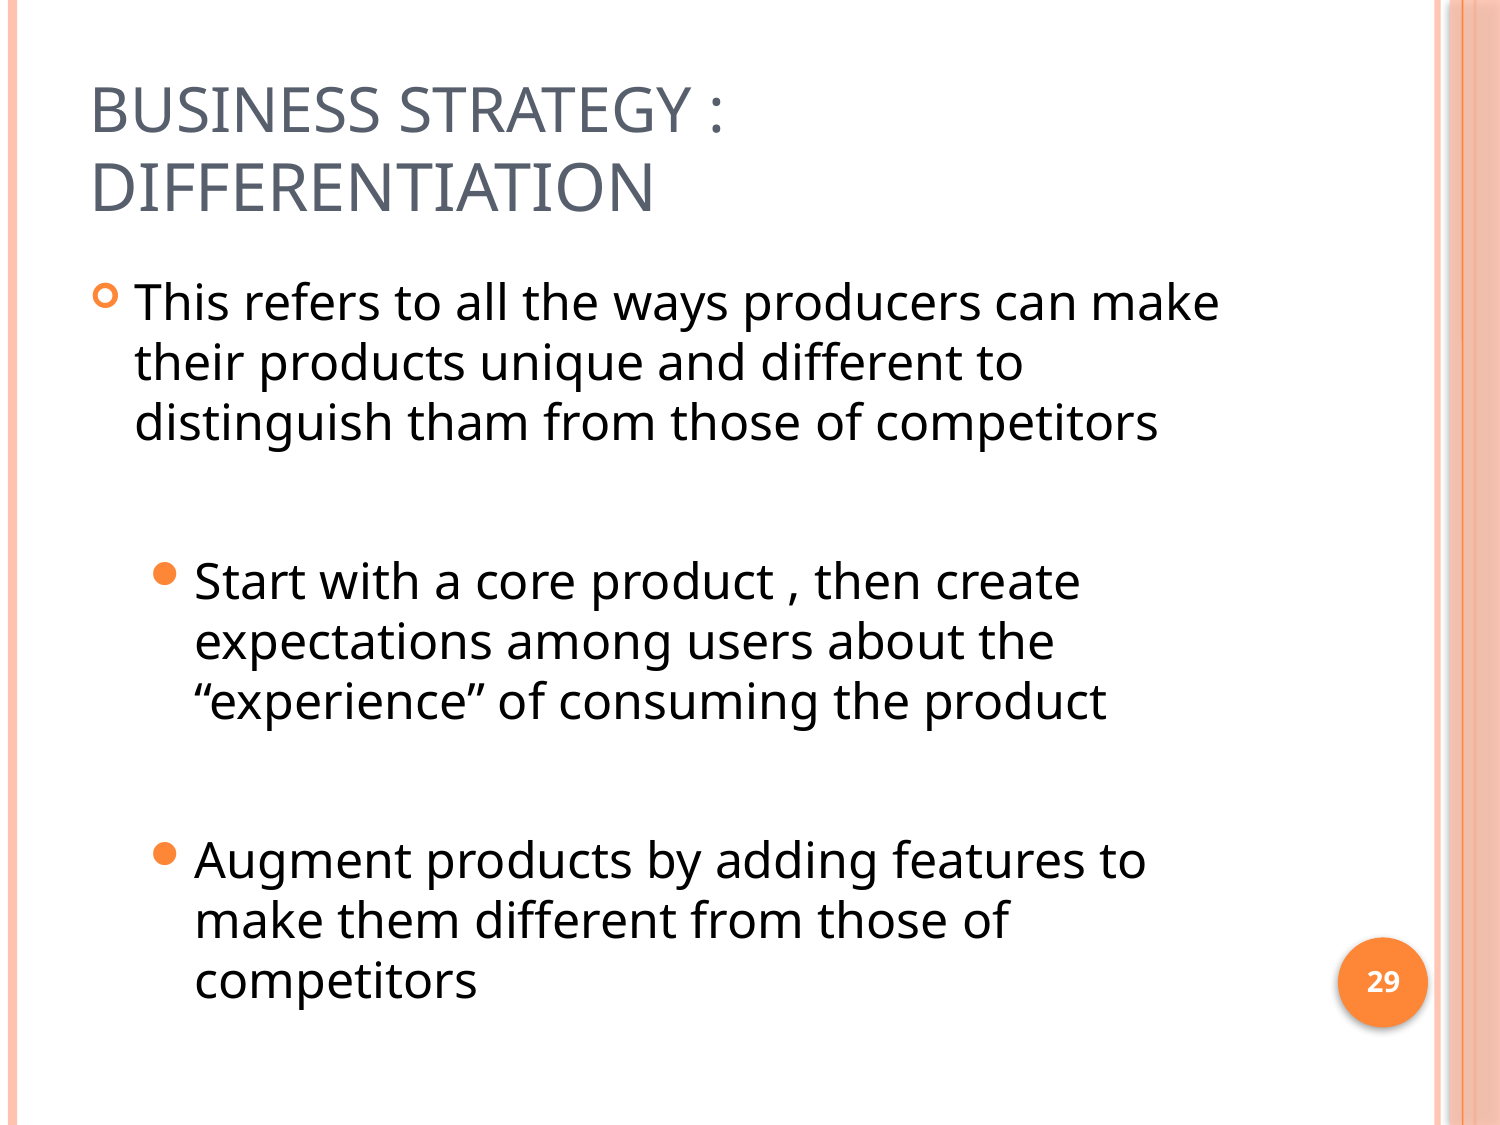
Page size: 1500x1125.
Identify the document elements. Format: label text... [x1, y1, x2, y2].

title Business Strategy : Differentiation [75, 45, 1300, 233]
list This refers to all the ways producers can make their products unique and different to distinguish tham from those of competitors Start with a core product , then create expectations among users about the “experience” of consuming the product Augment products by adding features to make them different from those of competitors [75, 262, 1300, 1062]
slide_number 29 [1333, 940, 1434, 1027]
